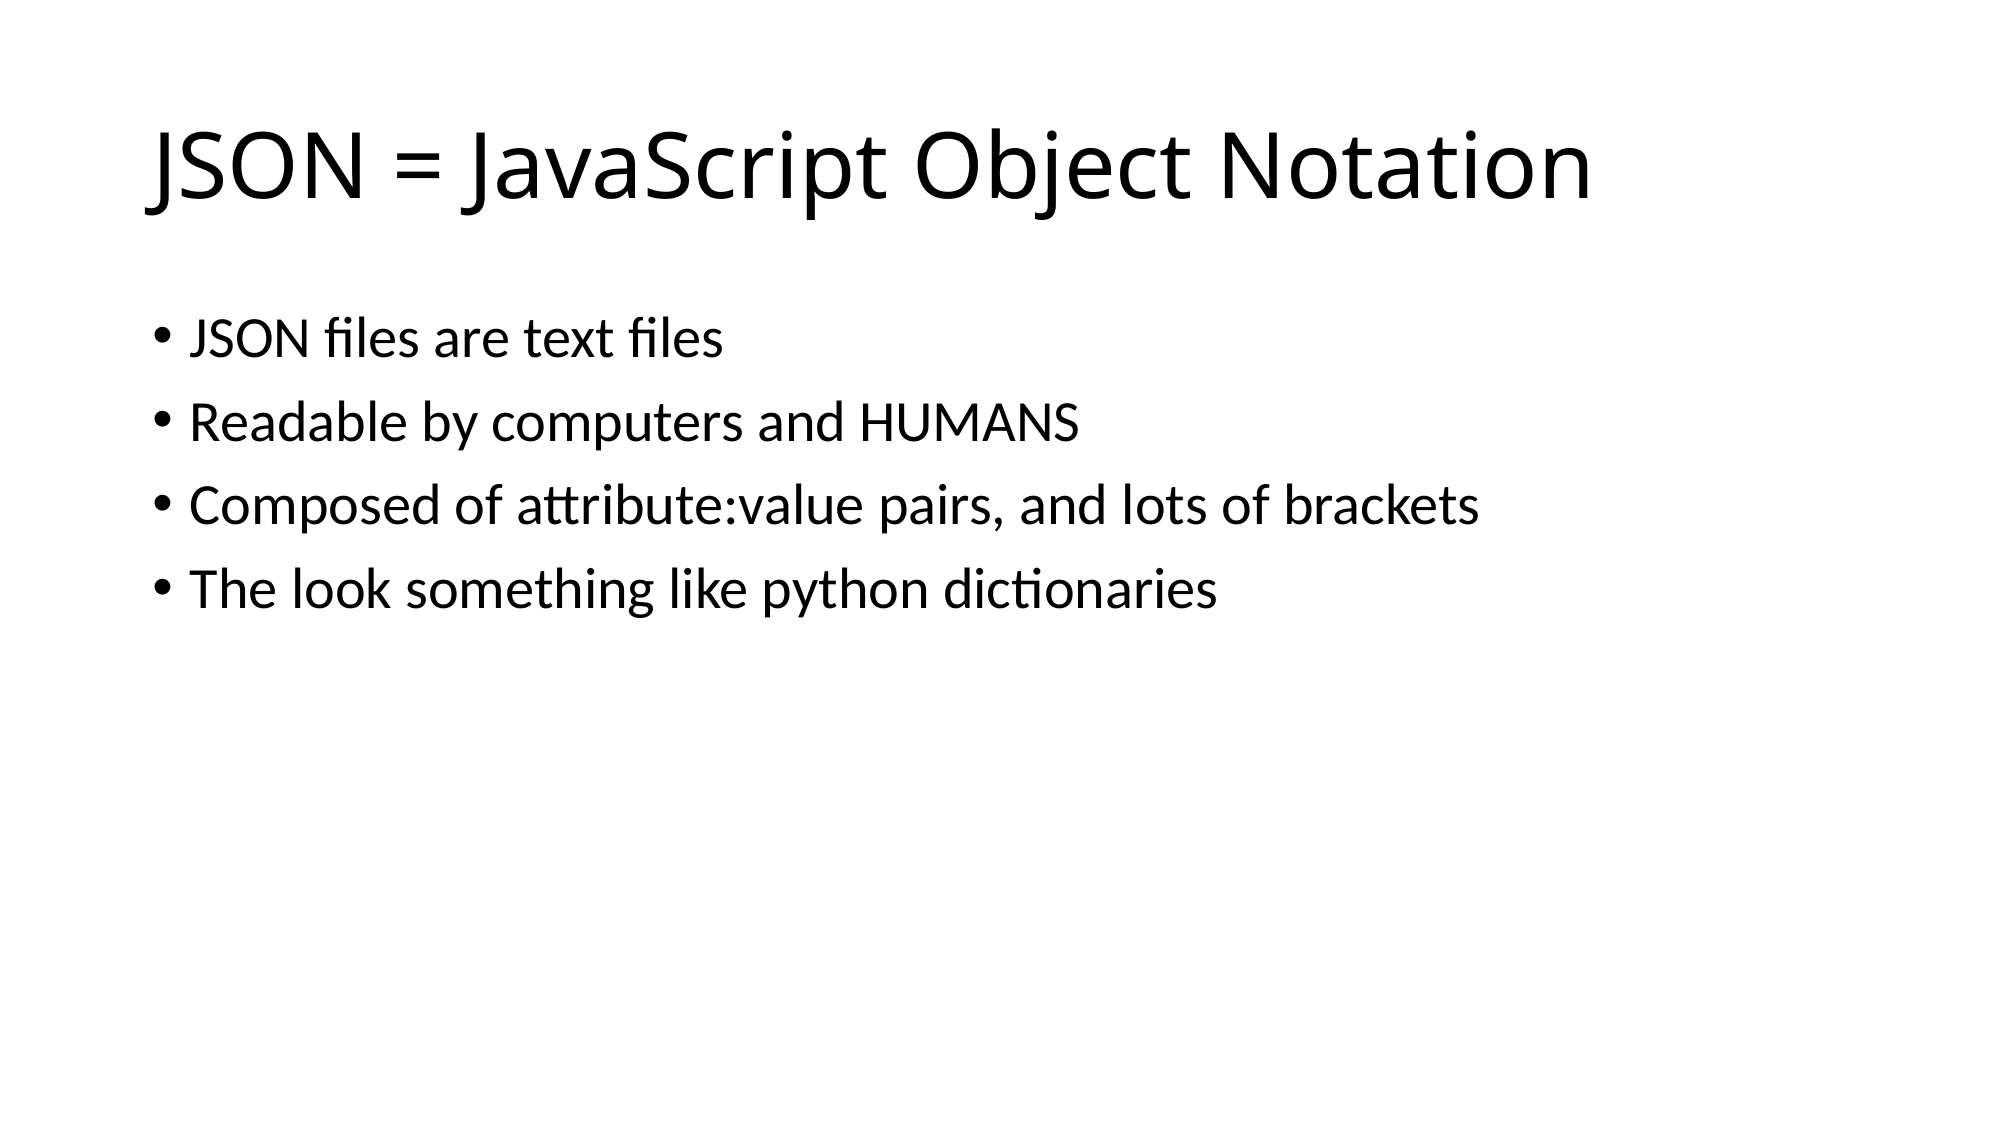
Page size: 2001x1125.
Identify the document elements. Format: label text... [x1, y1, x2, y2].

list JSON files are text files Readable by computers and HUMANS Composed of attribute:value pairs, and lots of brackets The look something like python dictionaries [137, 299, 1863, 1014]
title JSON = JavaScript Object Notation [137, 59, 1863, 278]
